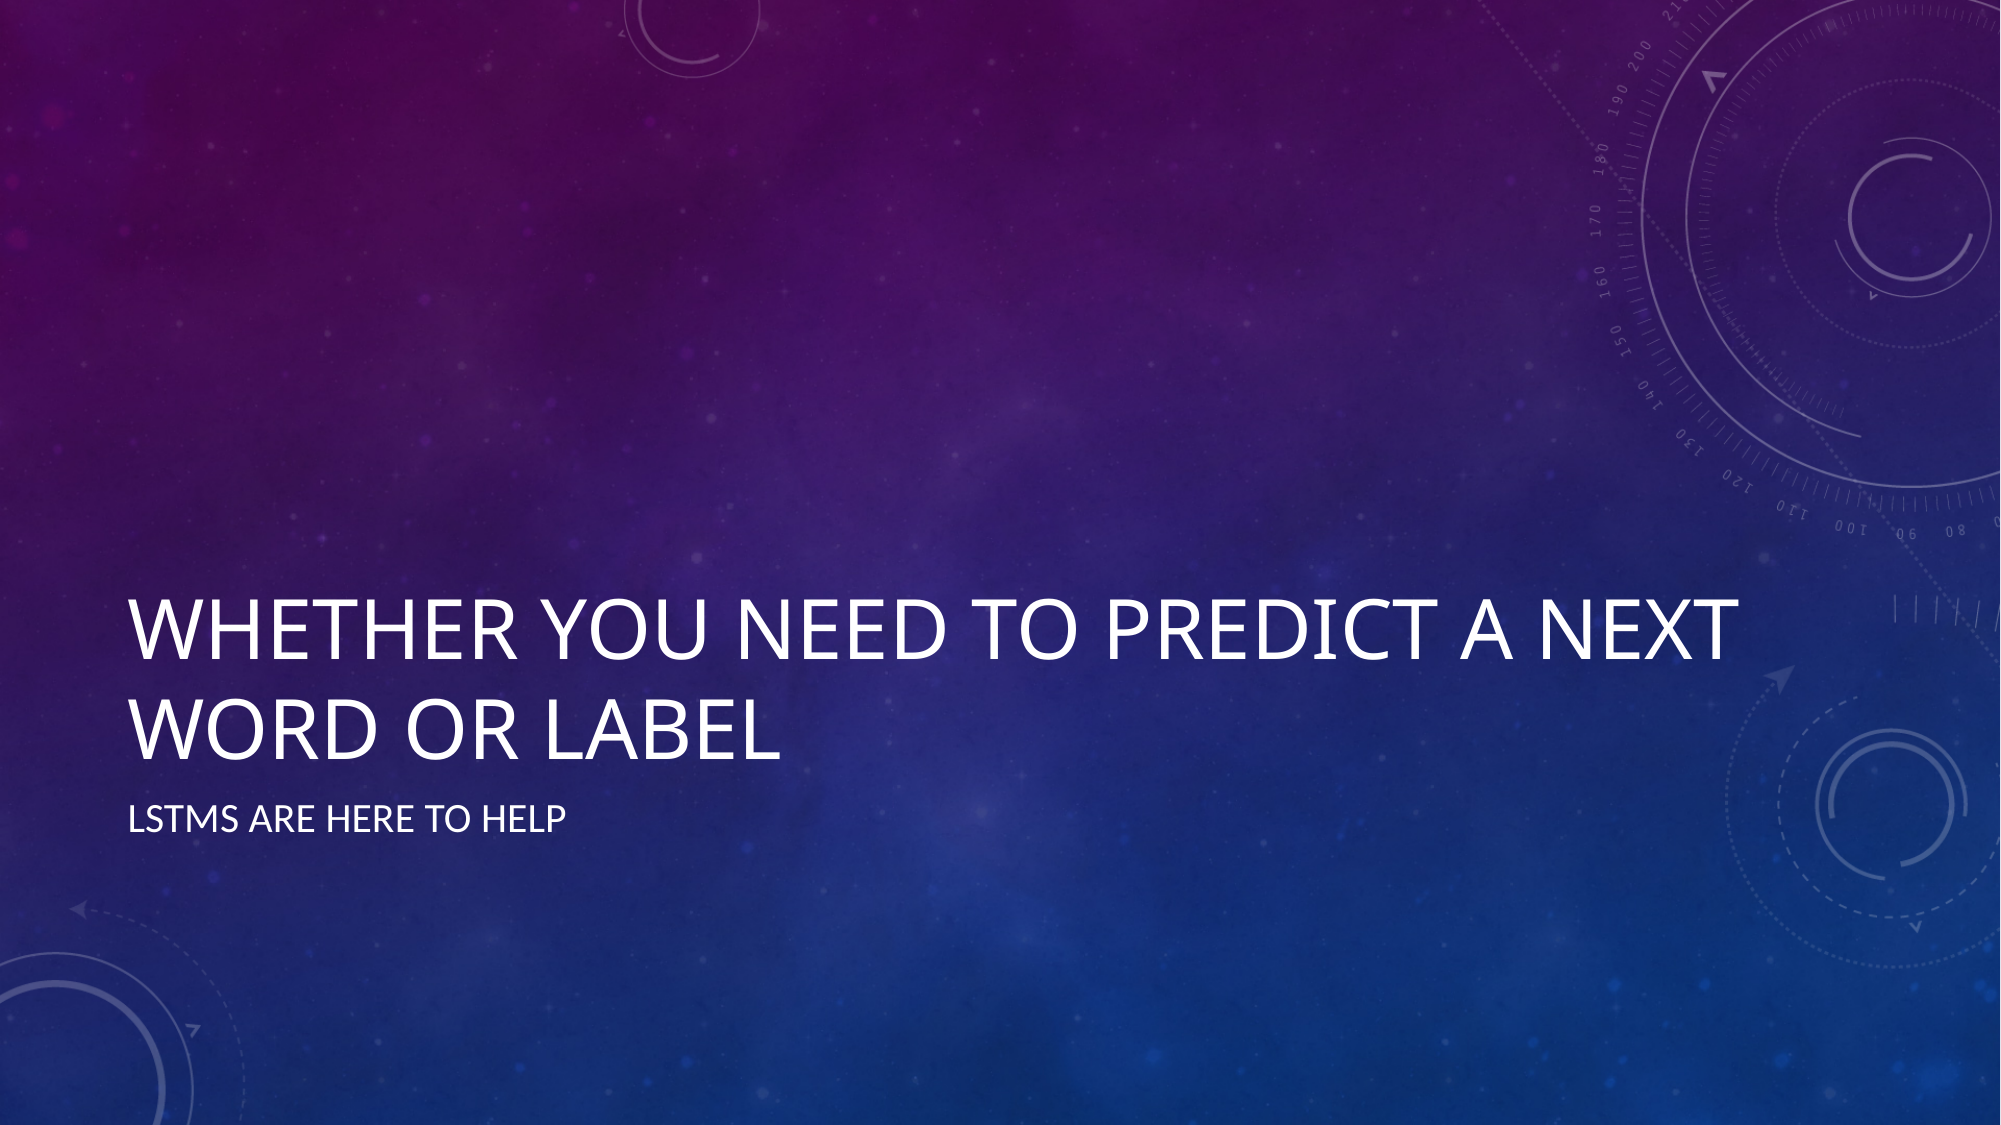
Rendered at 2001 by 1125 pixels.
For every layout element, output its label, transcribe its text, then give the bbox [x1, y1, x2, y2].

picture [0, 0, 2001, 1125]
list Lstms are here to help [112, 783, 1775, 925]
title Whether you need to predict a next word or label [112, 542, 1775, 783]
